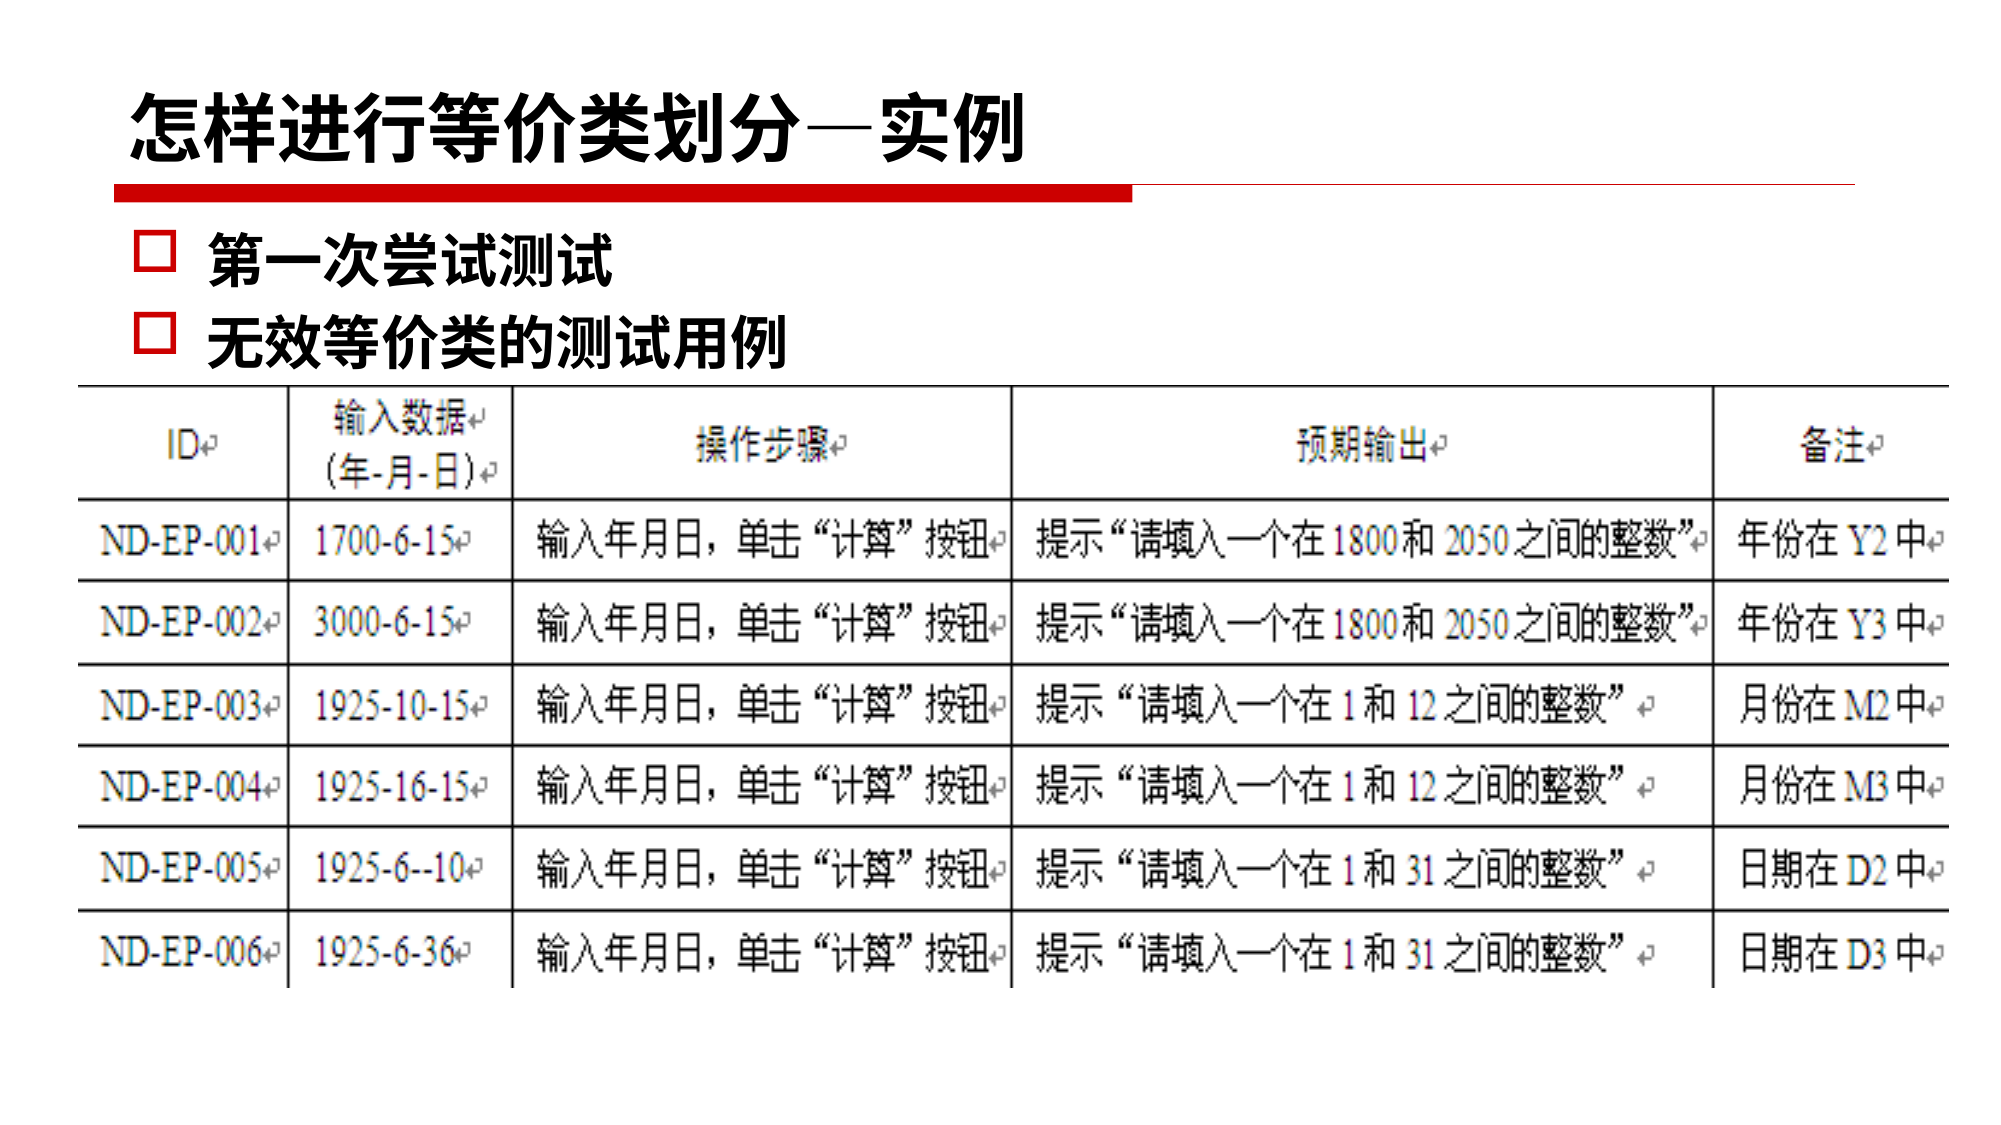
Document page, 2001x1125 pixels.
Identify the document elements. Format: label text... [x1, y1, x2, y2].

title 怎样进行等价类划分—实例 [112, 42, 1863, 179]
picture [78, 385, 1949, 988]
list 第一次尝试测试 无效等价类的测试用例 [114, 216, 1865, 382]
